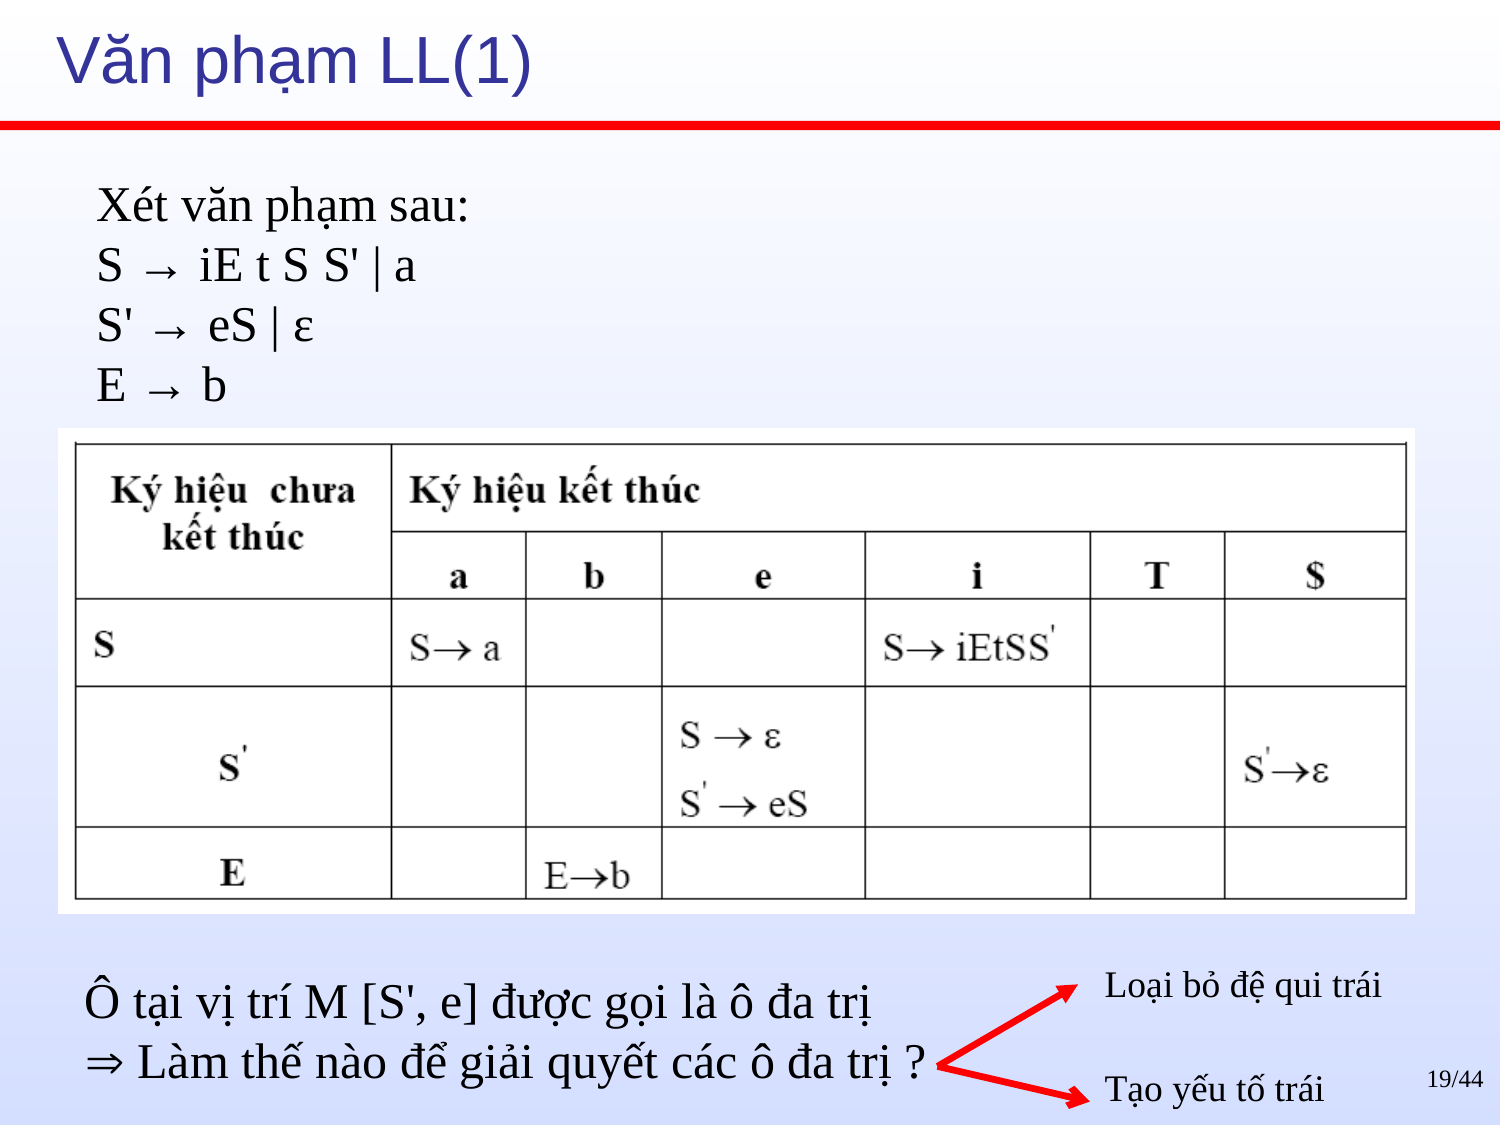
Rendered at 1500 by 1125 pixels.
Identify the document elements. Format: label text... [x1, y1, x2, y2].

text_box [937, 984, 1079, 1065]
text_box Xét văn phạm sau: S → iE t S S' | a S' → eS | ε E → b [81, 163, 832, 419]
text_box Loại bỏ đệ qui trái [1089, 953, 1465, 1013]
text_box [937, 1066, 1091, 1102]
text_box Ô tại vị trí M [S', e] được gọi là ô đa trị  Làm thế nào để giải quyết các ô đa trị ? [70, 960, 1383, 1096]
text_box Tạo yếu tố trái [1089, 1056, 1465, 1117]
title Văn phạm LL(1) [41, 0, 1500, 114]
picture [58, 427, 1415, 915]
